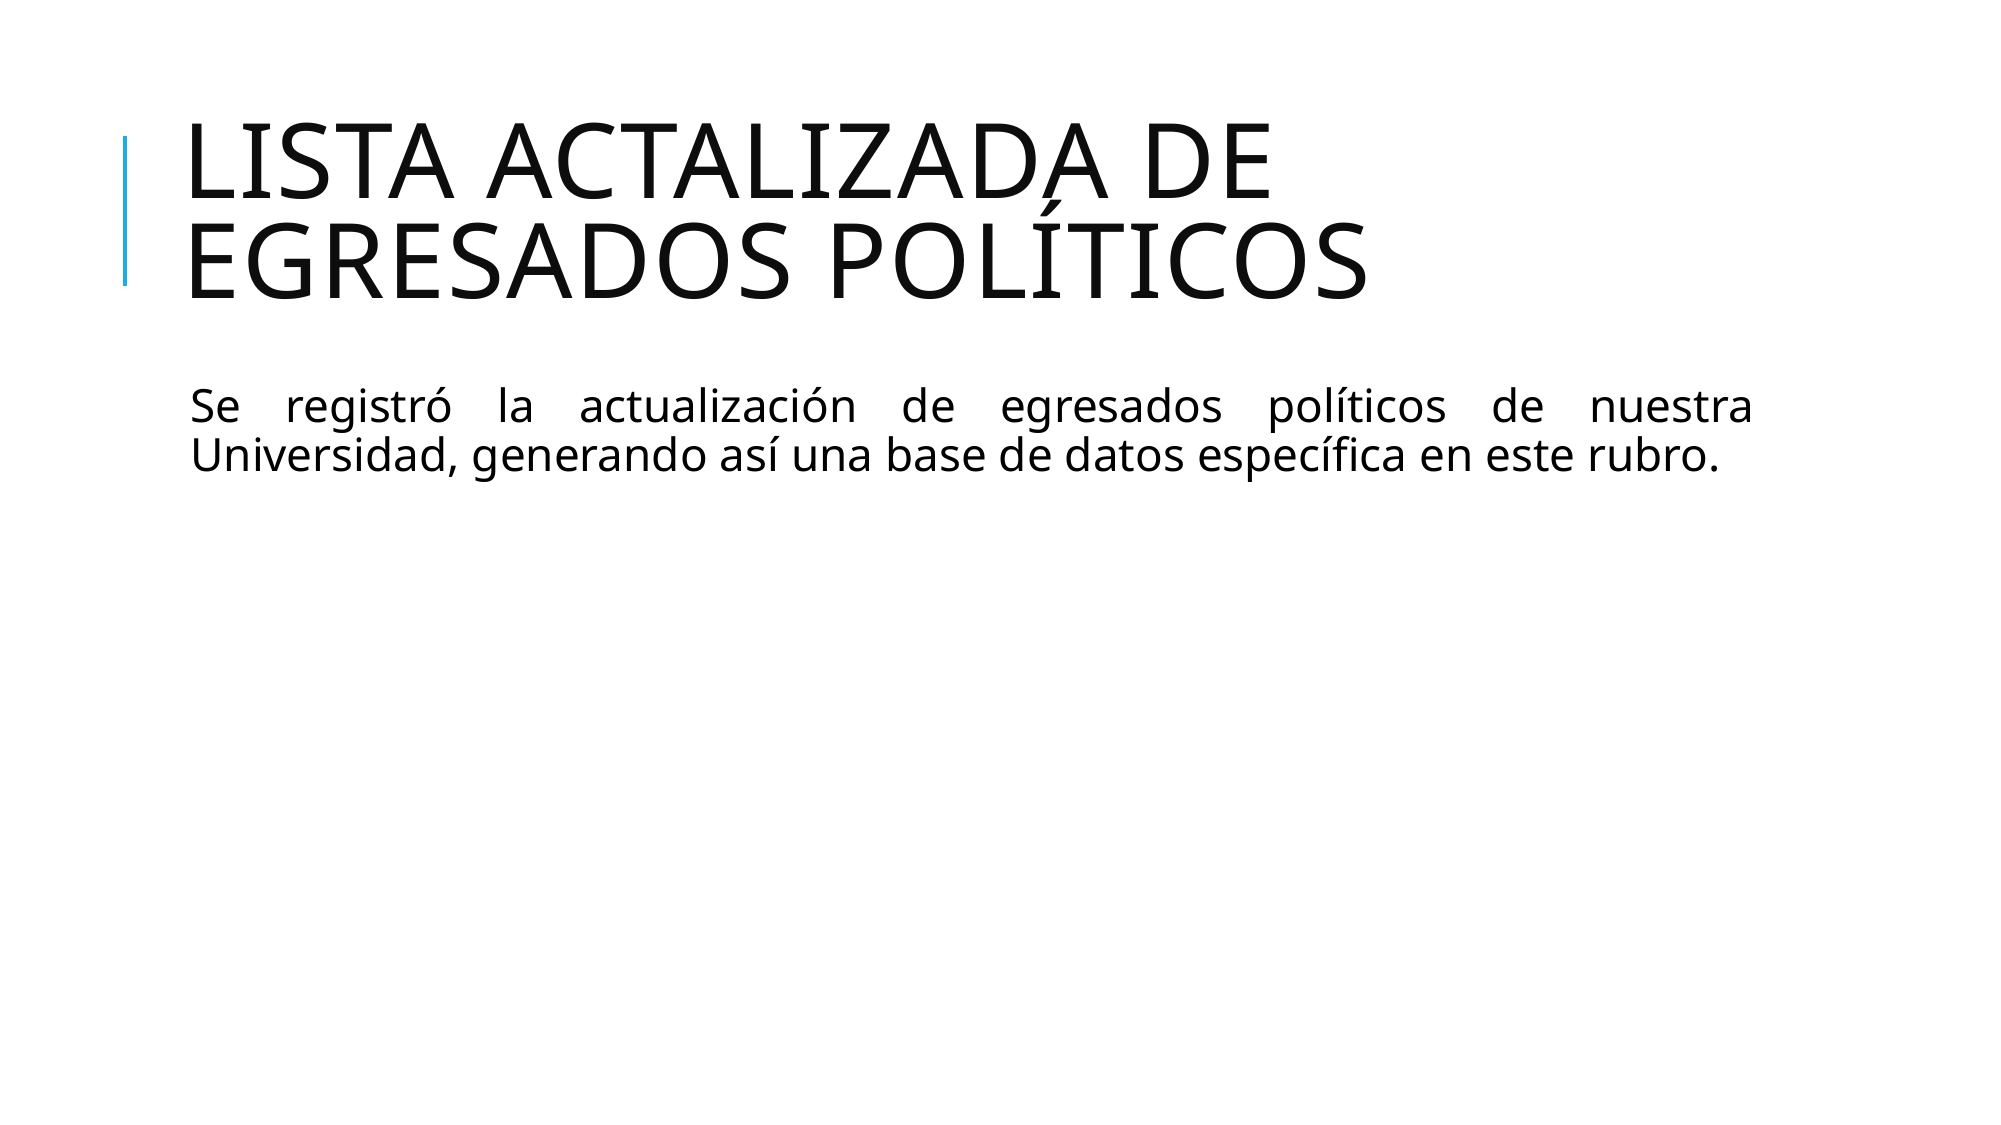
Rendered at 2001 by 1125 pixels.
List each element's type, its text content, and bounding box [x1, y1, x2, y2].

list Se registró la actualización de egresados políticos de nuestra Universidad, generando así una base de datos específica en este rubro. [168, 375, 1763, 1035]
title LISTA ACTALIZADA DE EGRESADOS POLÍTICOS [168, 96, 1763, 342]
